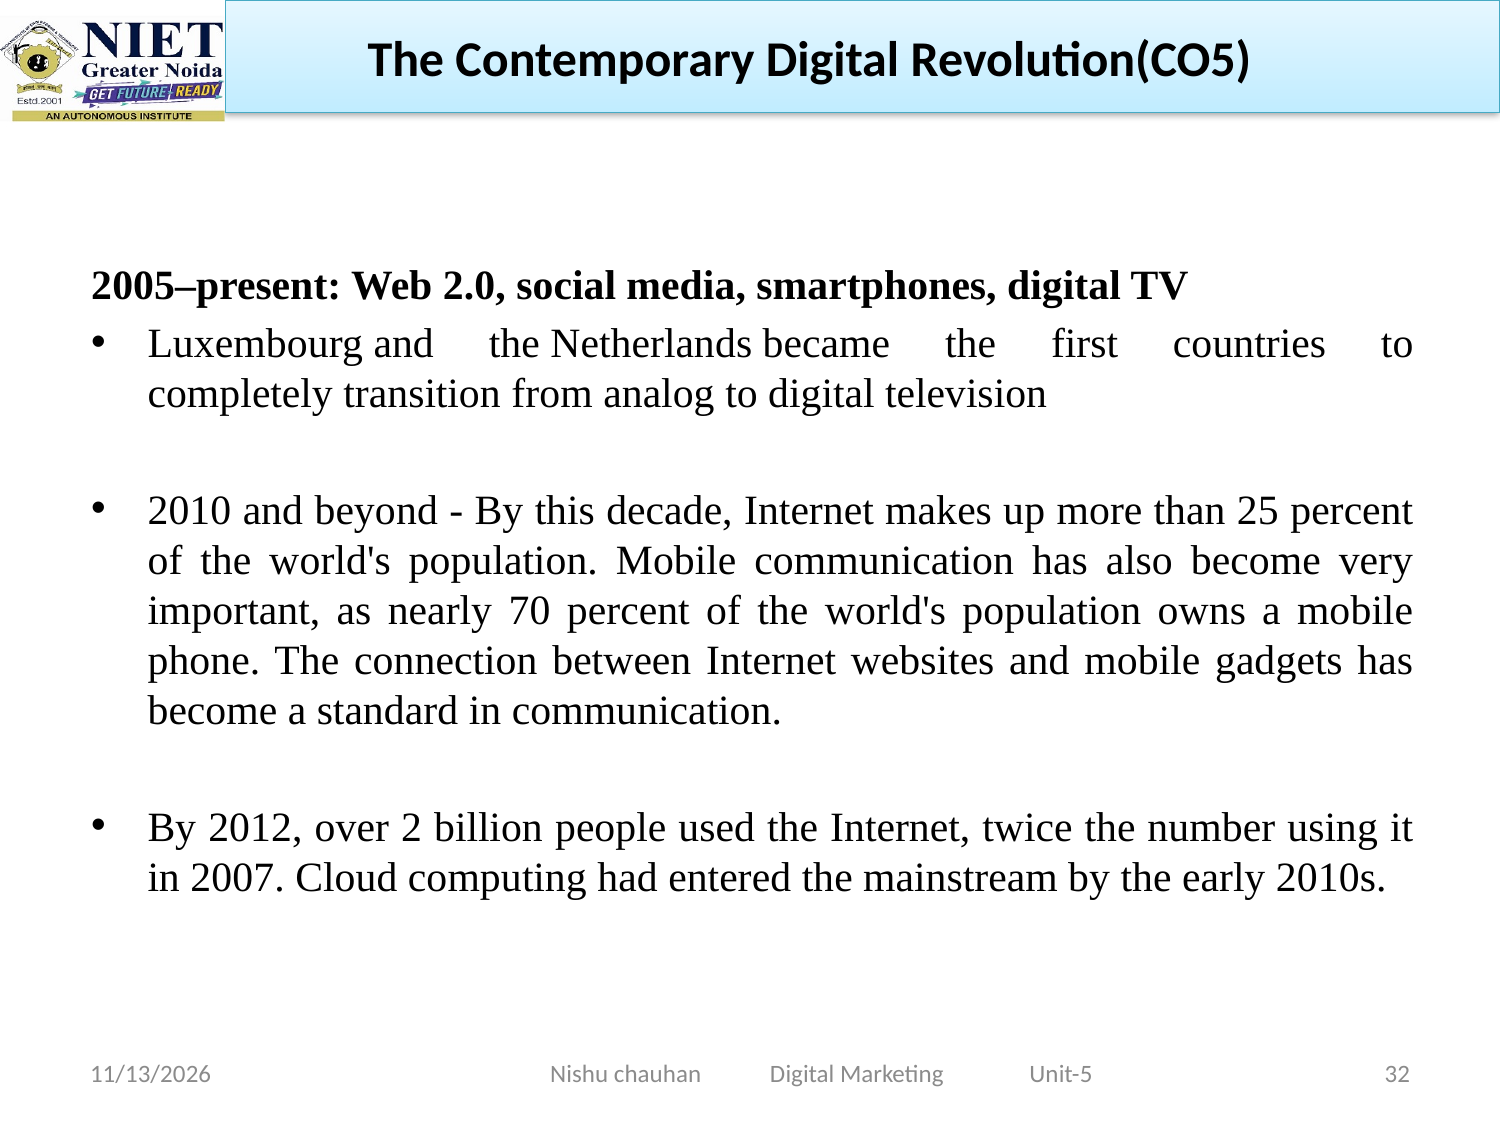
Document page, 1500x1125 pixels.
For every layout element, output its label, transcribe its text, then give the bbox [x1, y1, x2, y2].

list 2005–present: Web 2.0, social media, smartphones, digital TV Luxembourg and the Netherlands became the first countries to completely transition from analog to digital television 2010 and beyond - By this decade, Internet makes up more than 25 percent of the world's population. Mobile communication has also become very important, as nearly 70 percent of the world's population owns a mobile phone. The connection between Internet websites and mobile gadgets has become a standard in communication. By 2012, over 2 billion people used the Internet, twice the number using it in 2007. Cloud computing had entered the mainstream by the early 2010s. [76, 249, 1430, 838]
text_box The Contemporary Digital Revolution(CO5) [226, 0, 1500, 113]
slide_number 28-May-24 [75, 1042, 412, 1103]
slide_number 32 [1074, 1042, 1425, 1103]
picture [0, 0, 226, 151]
footer Nishu chauhan Digital Marketing Unit-5 [412, 1042, 1074, 1103]
